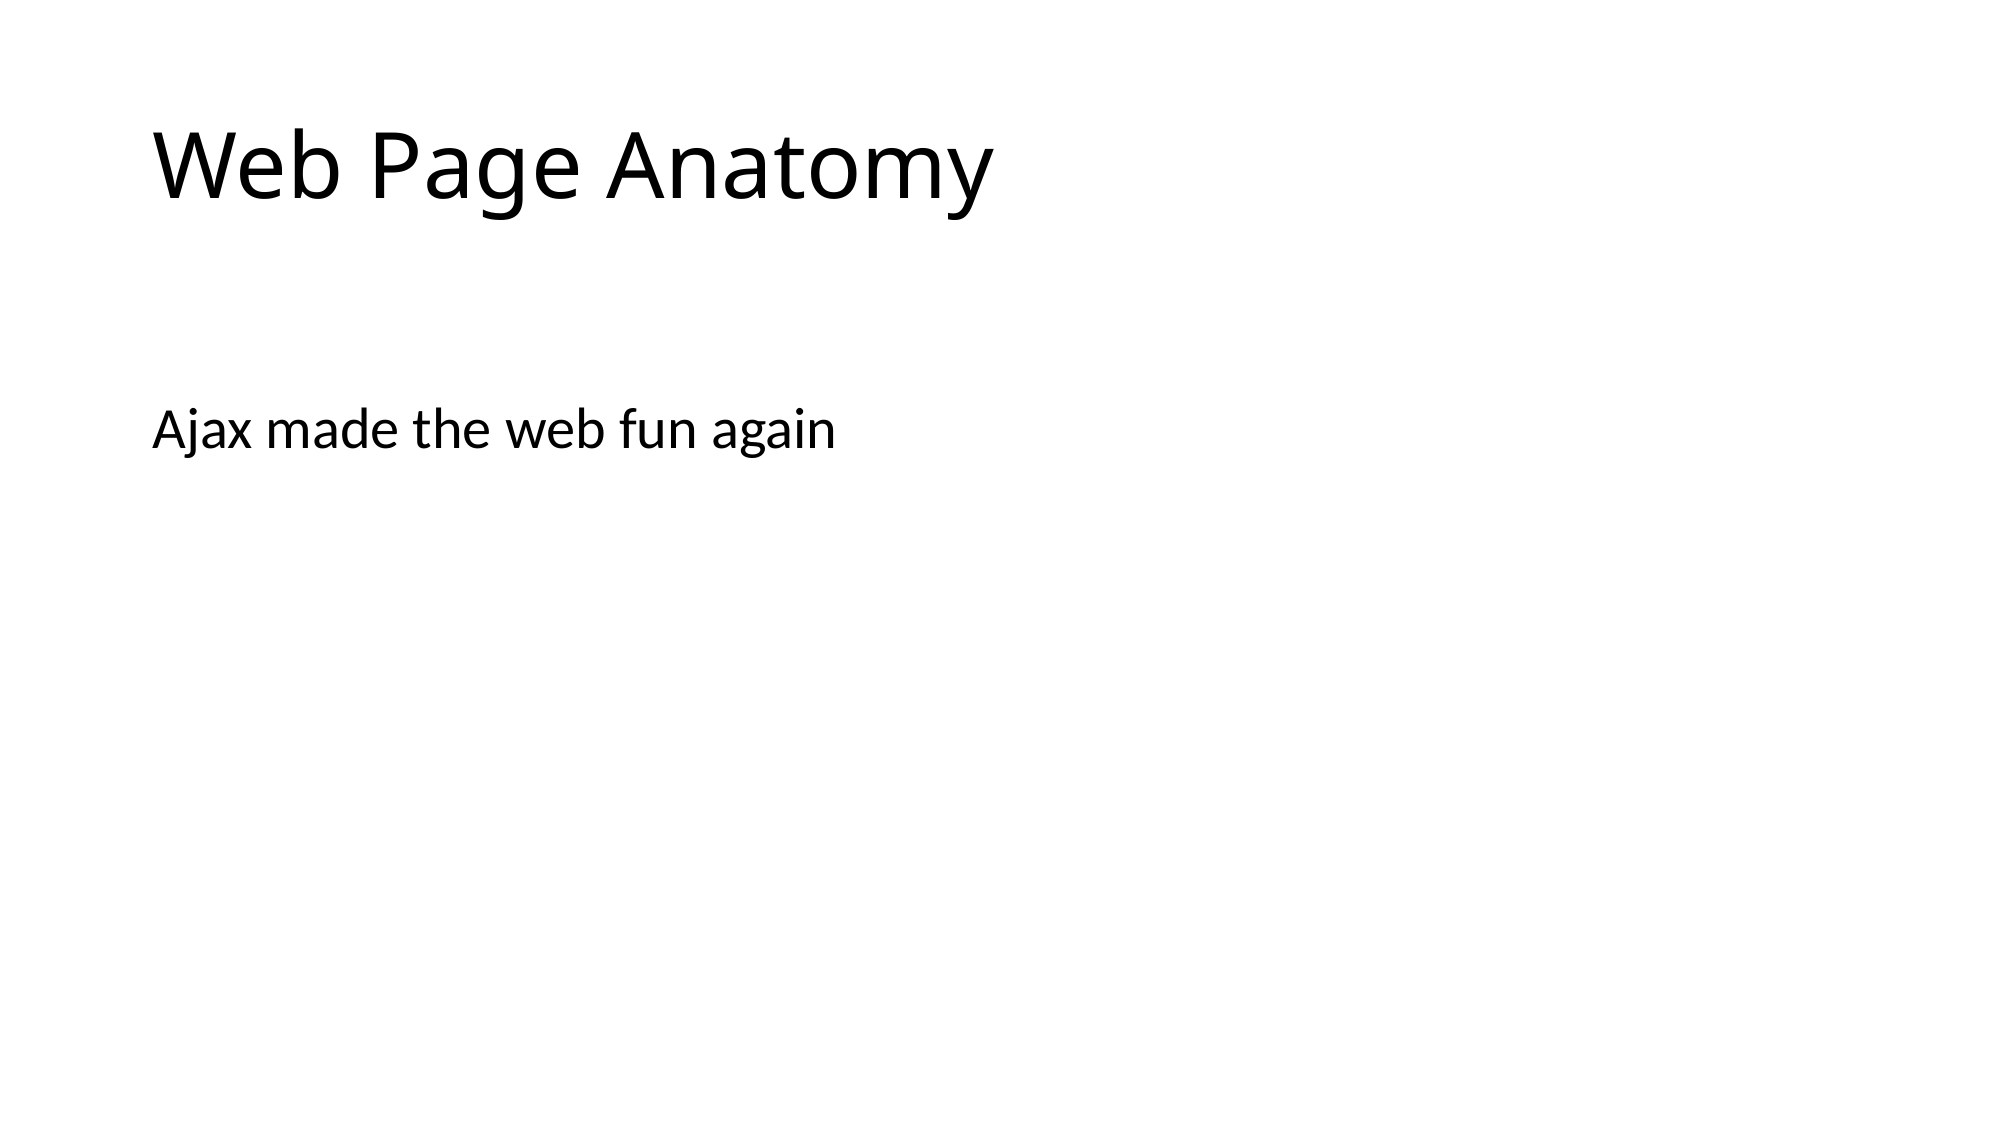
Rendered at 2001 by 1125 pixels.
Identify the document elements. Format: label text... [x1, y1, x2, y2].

list Ajax made the web fun again [137, 299, 1863, 1014]
title Web Page Anatomy [137, 59, 1863, 278]
